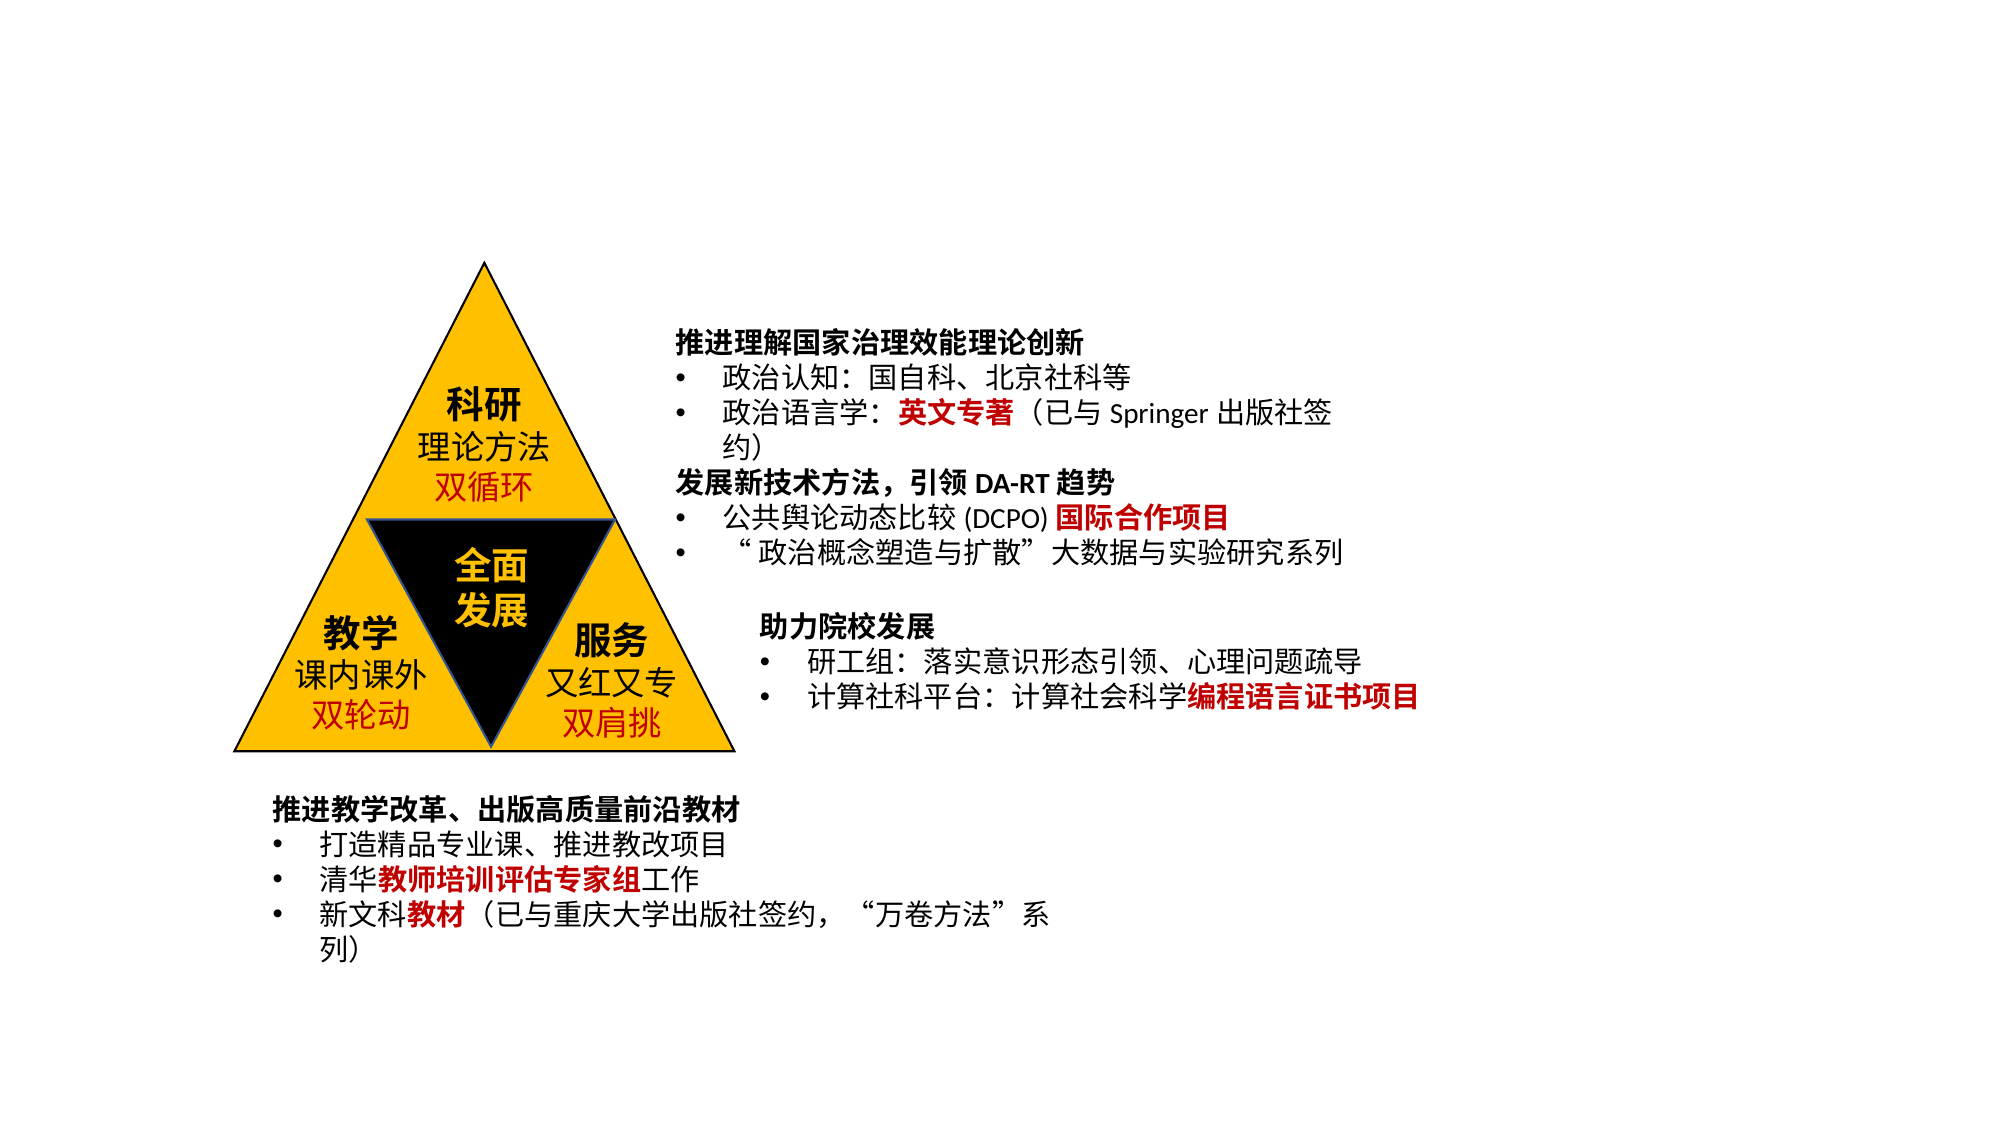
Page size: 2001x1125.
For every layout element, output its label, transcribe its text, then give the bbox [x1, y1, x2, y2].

text_box 推进教学改革、出版高质量前沿教材 打造精品专业课、推进教改项目 清华教师培训评估专家组工作 新文科教材（已与重庆大学出版社签约，“万卷方法”系列） [257, 783, 1068, 974]
text_box 助力院校发展 研工组：落实意识形态引领、心理问题疏导 计算社科平台：计算社会科学编程语言证书项目 [745, 601, 1439, 721]
text_box 推进理解国家治理效能理论创新 政治认知：国自科、北京社科等 政治语言学：英文专著（已与Springer出版社签约） 发展新技术方法，引领DA-RT趋势 公共舆论动态比较(DCPO)国际合作项目 “政治概念塑造与扩散”大数据与实验研究系列 [735, 317, 1389, 577]
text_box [234, 262, 735, 752]
